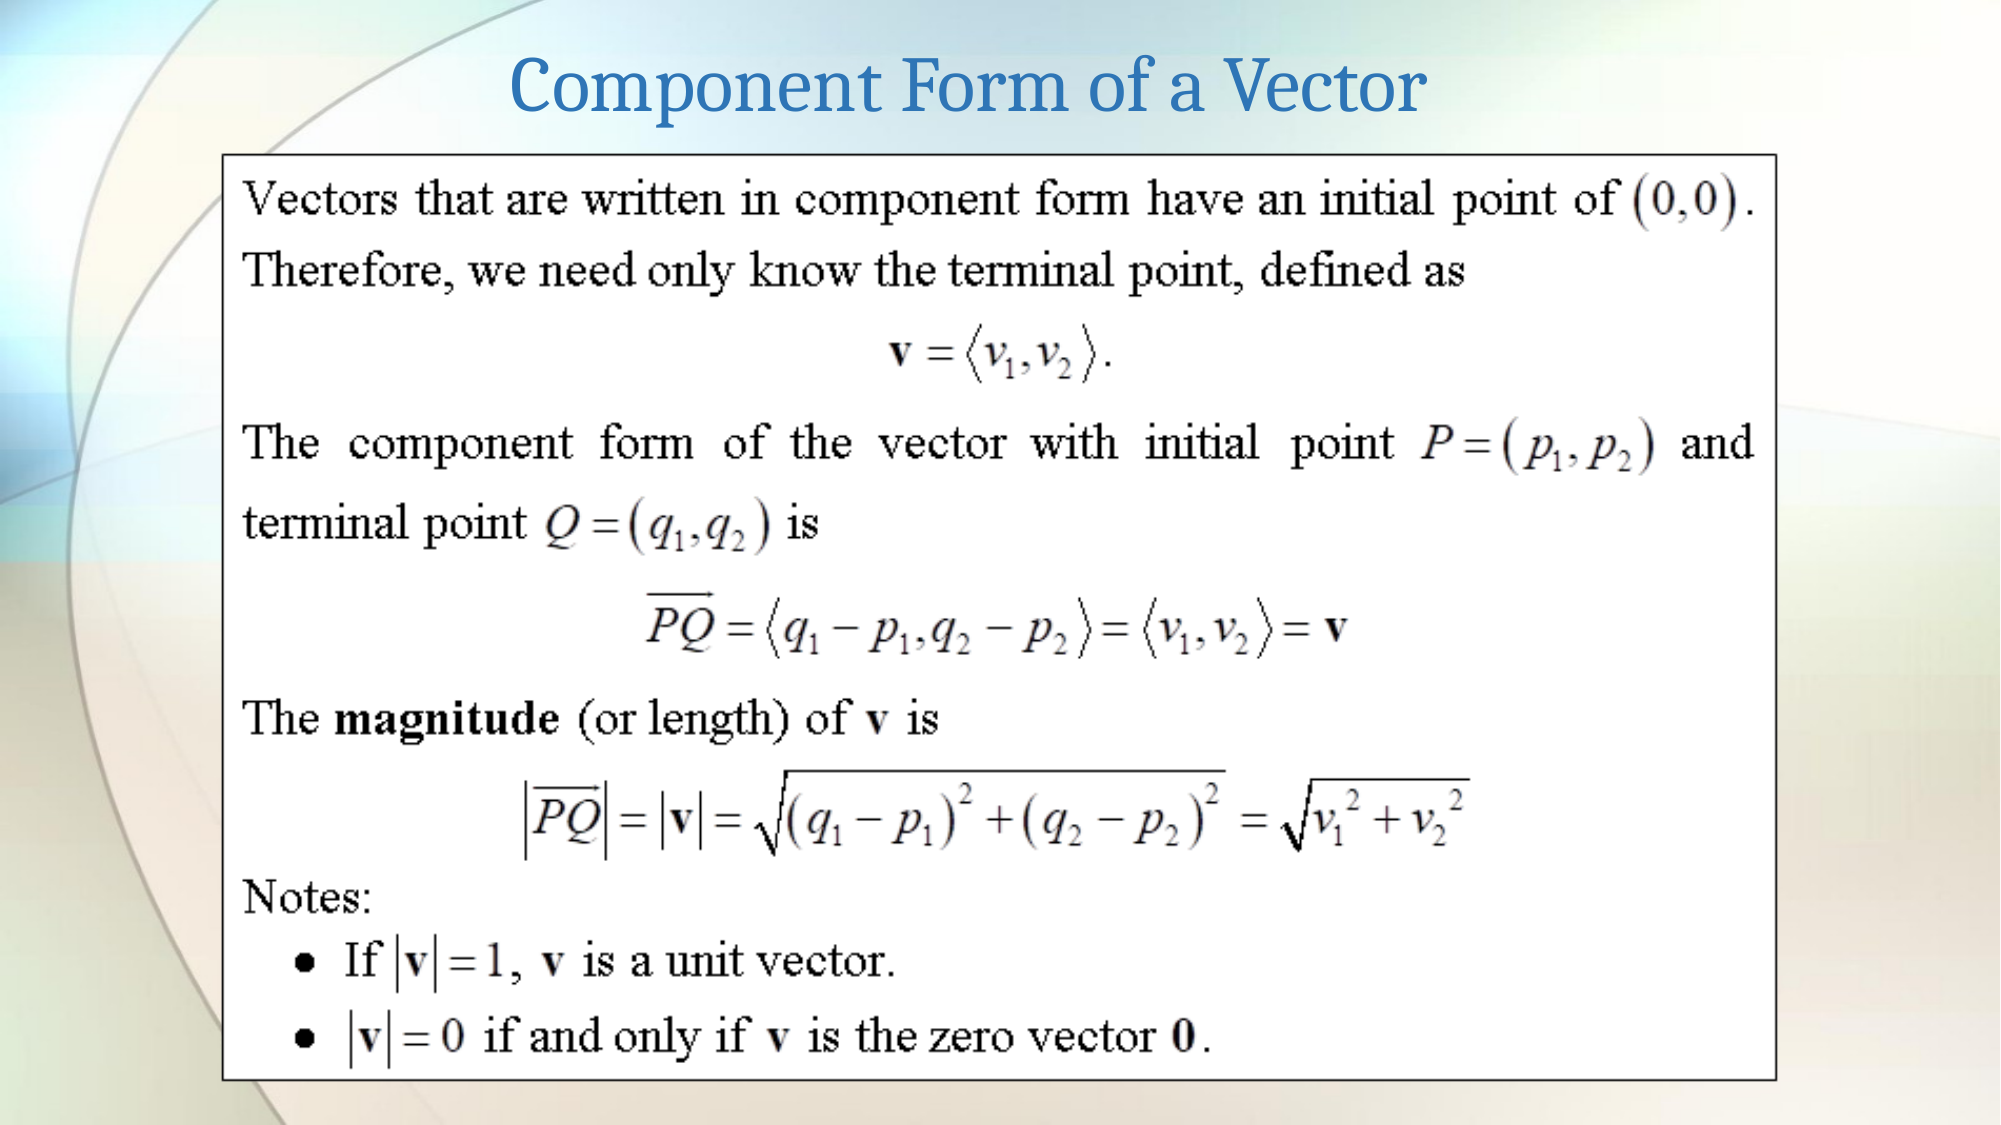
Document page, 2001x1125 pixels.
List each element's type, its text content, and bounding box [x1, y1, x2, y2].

picture [0, 0, 2001, 1125]
text_box Component Form of a Vector [77, 15, 1863, 146]
